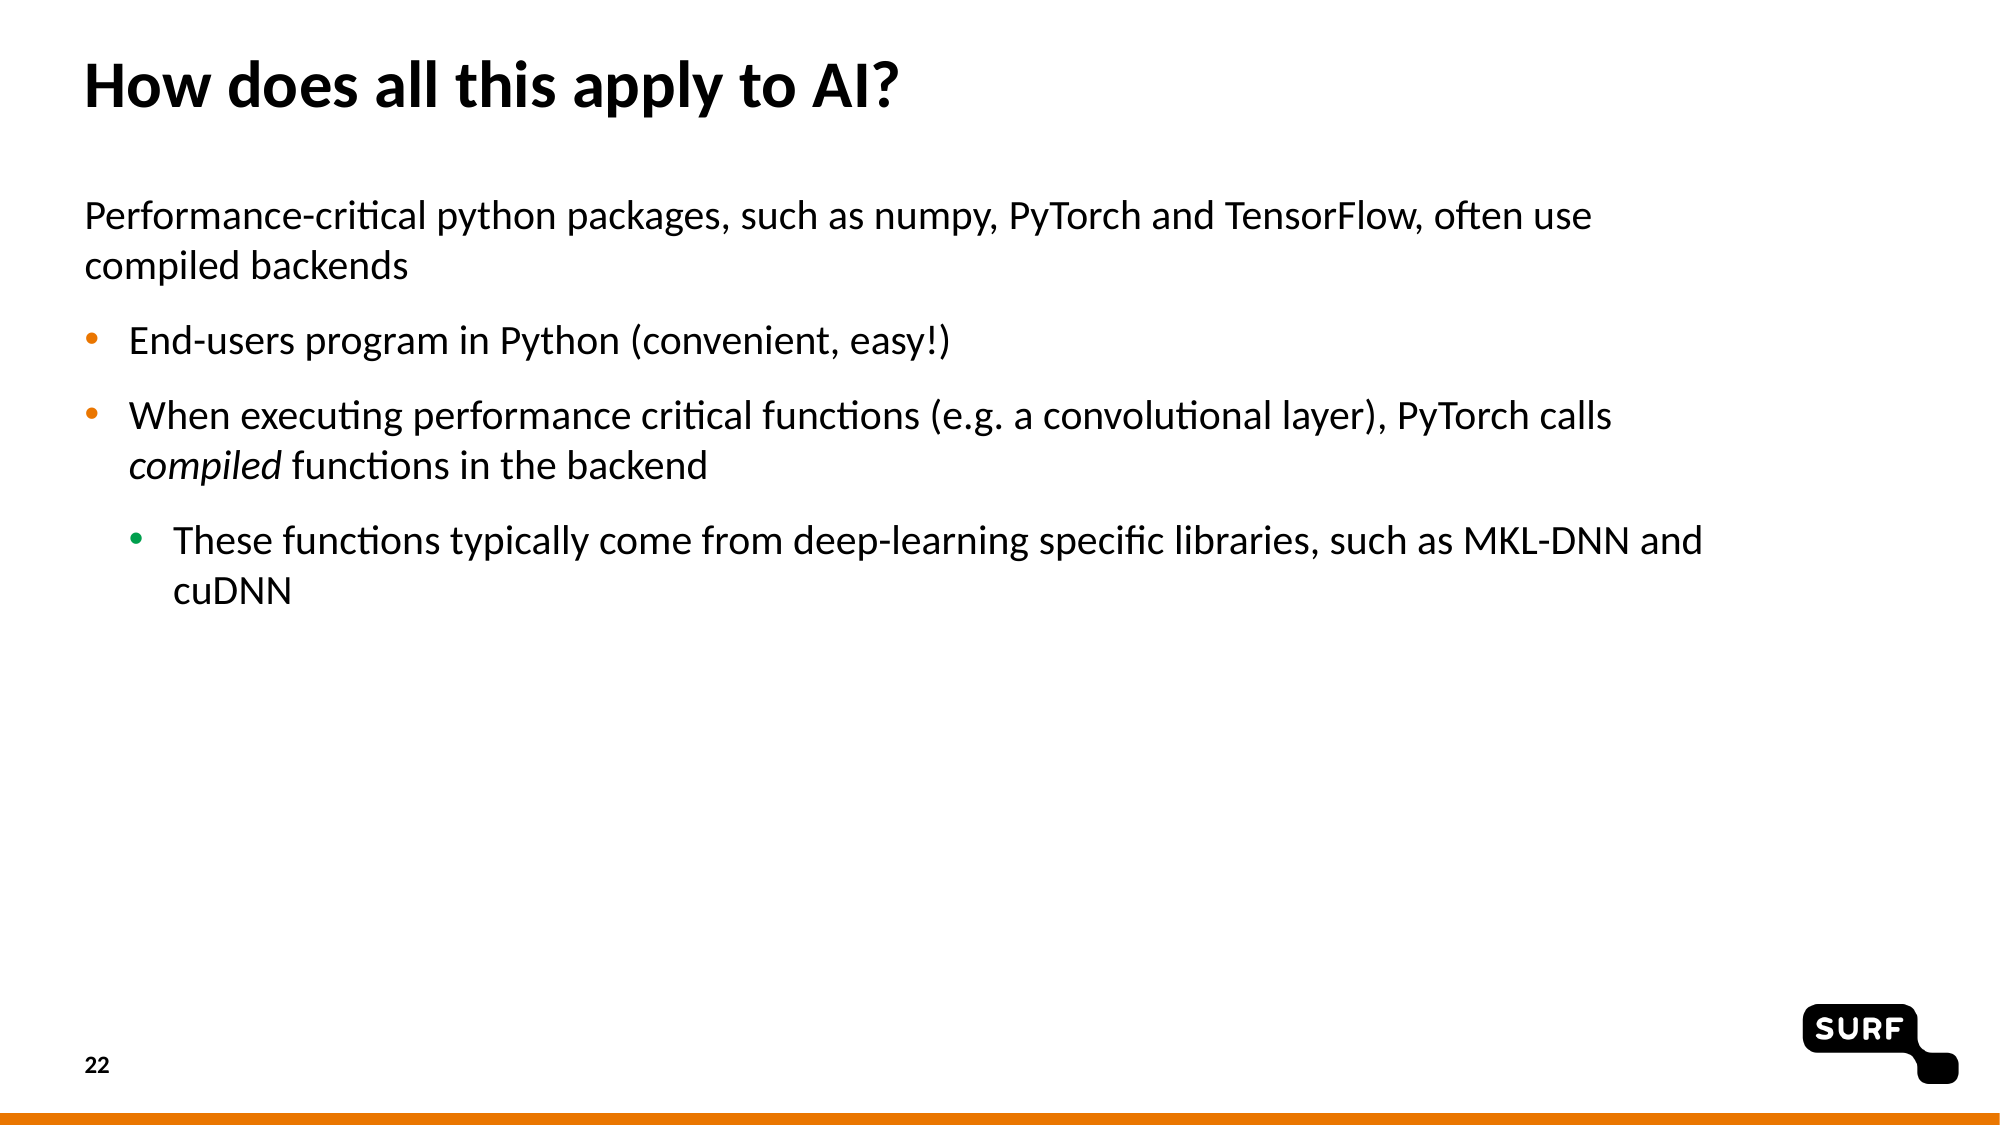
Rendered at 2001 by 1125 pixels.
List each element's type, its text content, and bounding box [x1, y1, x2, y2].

slide_number 22 [84, 1045, 149, 1082]
title How does all this apply to AI? [85, 44, 1914, 144]
list Performance-critical python packages, such as numpy, PyTorch and TensorFlow, often use compiled backends End-users program in Python (convenient, easy!) When executing performance critical functions (e.g. a convolutional layer), PyTorch calls compiled functions in the backend These functions typically come from deep-learning specific libraries, such as MKL-DNN and cuDNN [84, 187, 1706, 919]
picture [1802, 1004, 1959, 1084]
